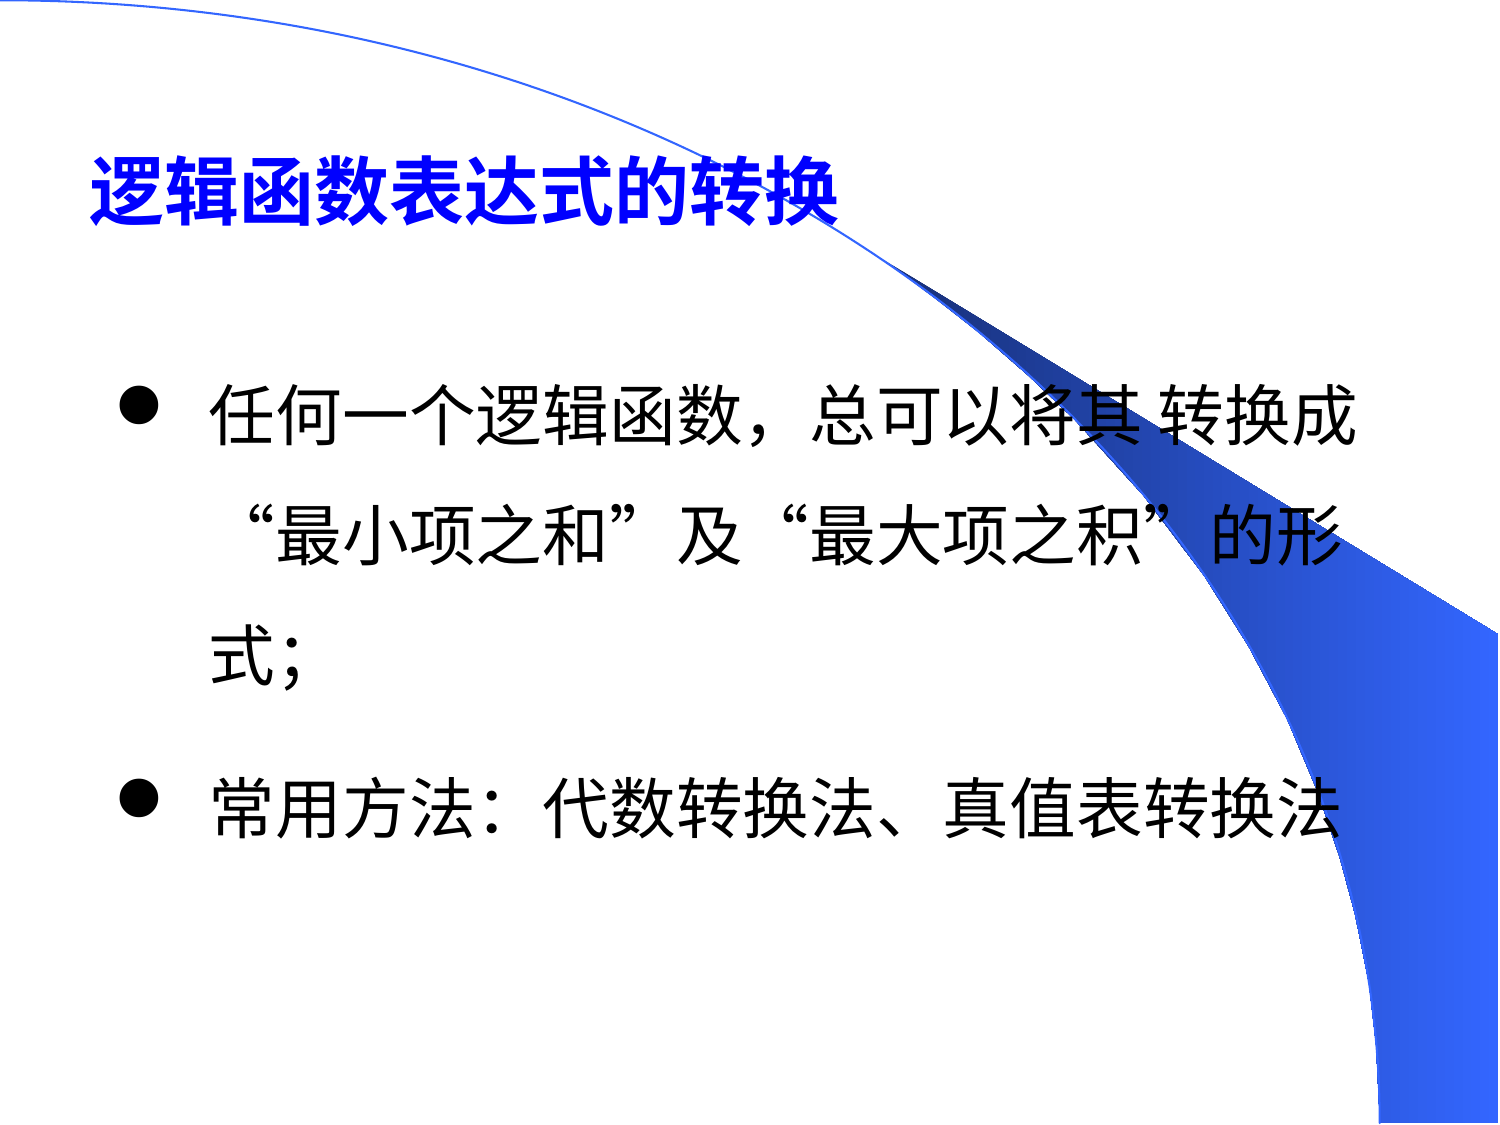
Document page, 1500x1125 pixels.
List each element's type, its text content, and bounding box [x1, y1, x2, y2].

text_box 任何一个逻辑函数，总可以将其 转换成“最小项之和”及“最大项之积”的形式； 常用方法：代数转换法、真值表转换法 [100, 326, 1436, 854]
text_box 逻辑函数表达式的转换 [74, 137, 900, 242]
